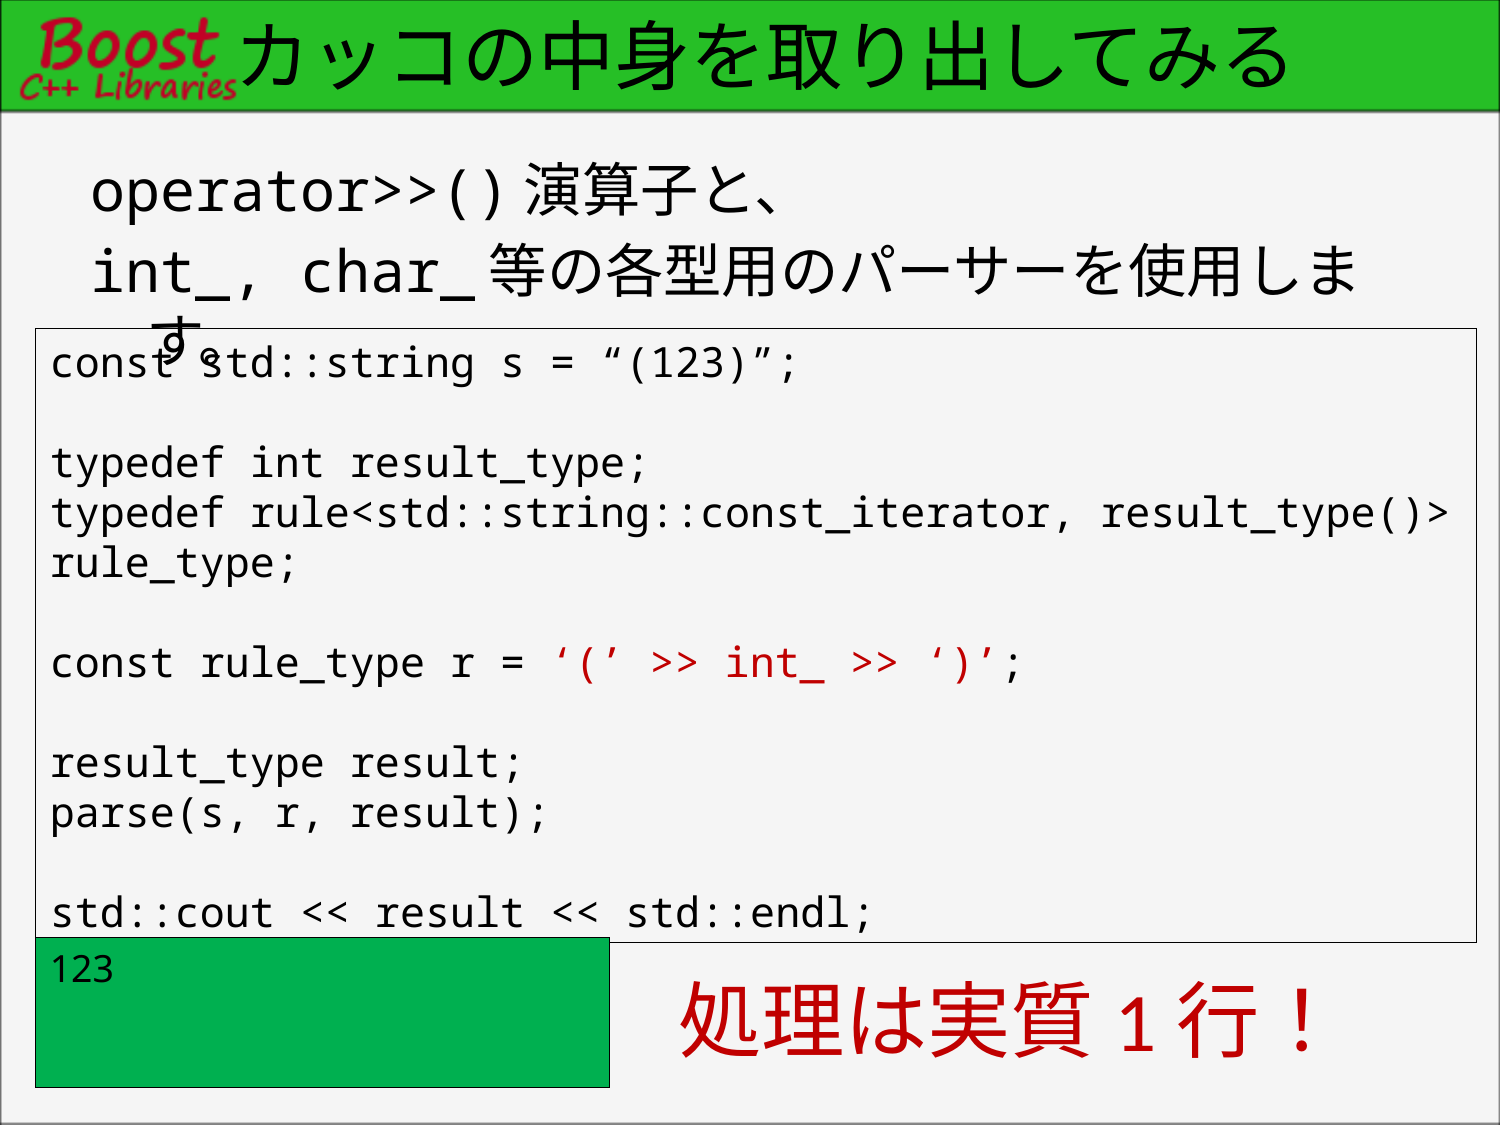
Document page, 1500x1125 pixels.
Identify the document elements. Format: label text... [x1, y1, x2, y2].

list operator>>()演算子と、 int_, char_等の各型用のパーサーを使用します。 [75, 145, 1425, 328]
text_box const std::string s = “(123)”; typedef int result_type; typedef rule<std::string::const_iterator, result_type()> rule_type; const rule_type r = ‘(’ >> int_ >> ‘)’; result_type result; parse(s, r, result); std::cout << result << std::endl; [35, 328, 1477, 943]
picture [0, 0, 1500, 1125]
text_box 処理は実質1行！ [663, 960, 1358, 1076]
text_box 123 [35, 937, 610, 1088]
title カッコの中身を取り出してみる [105, 0, 1425, 108]
